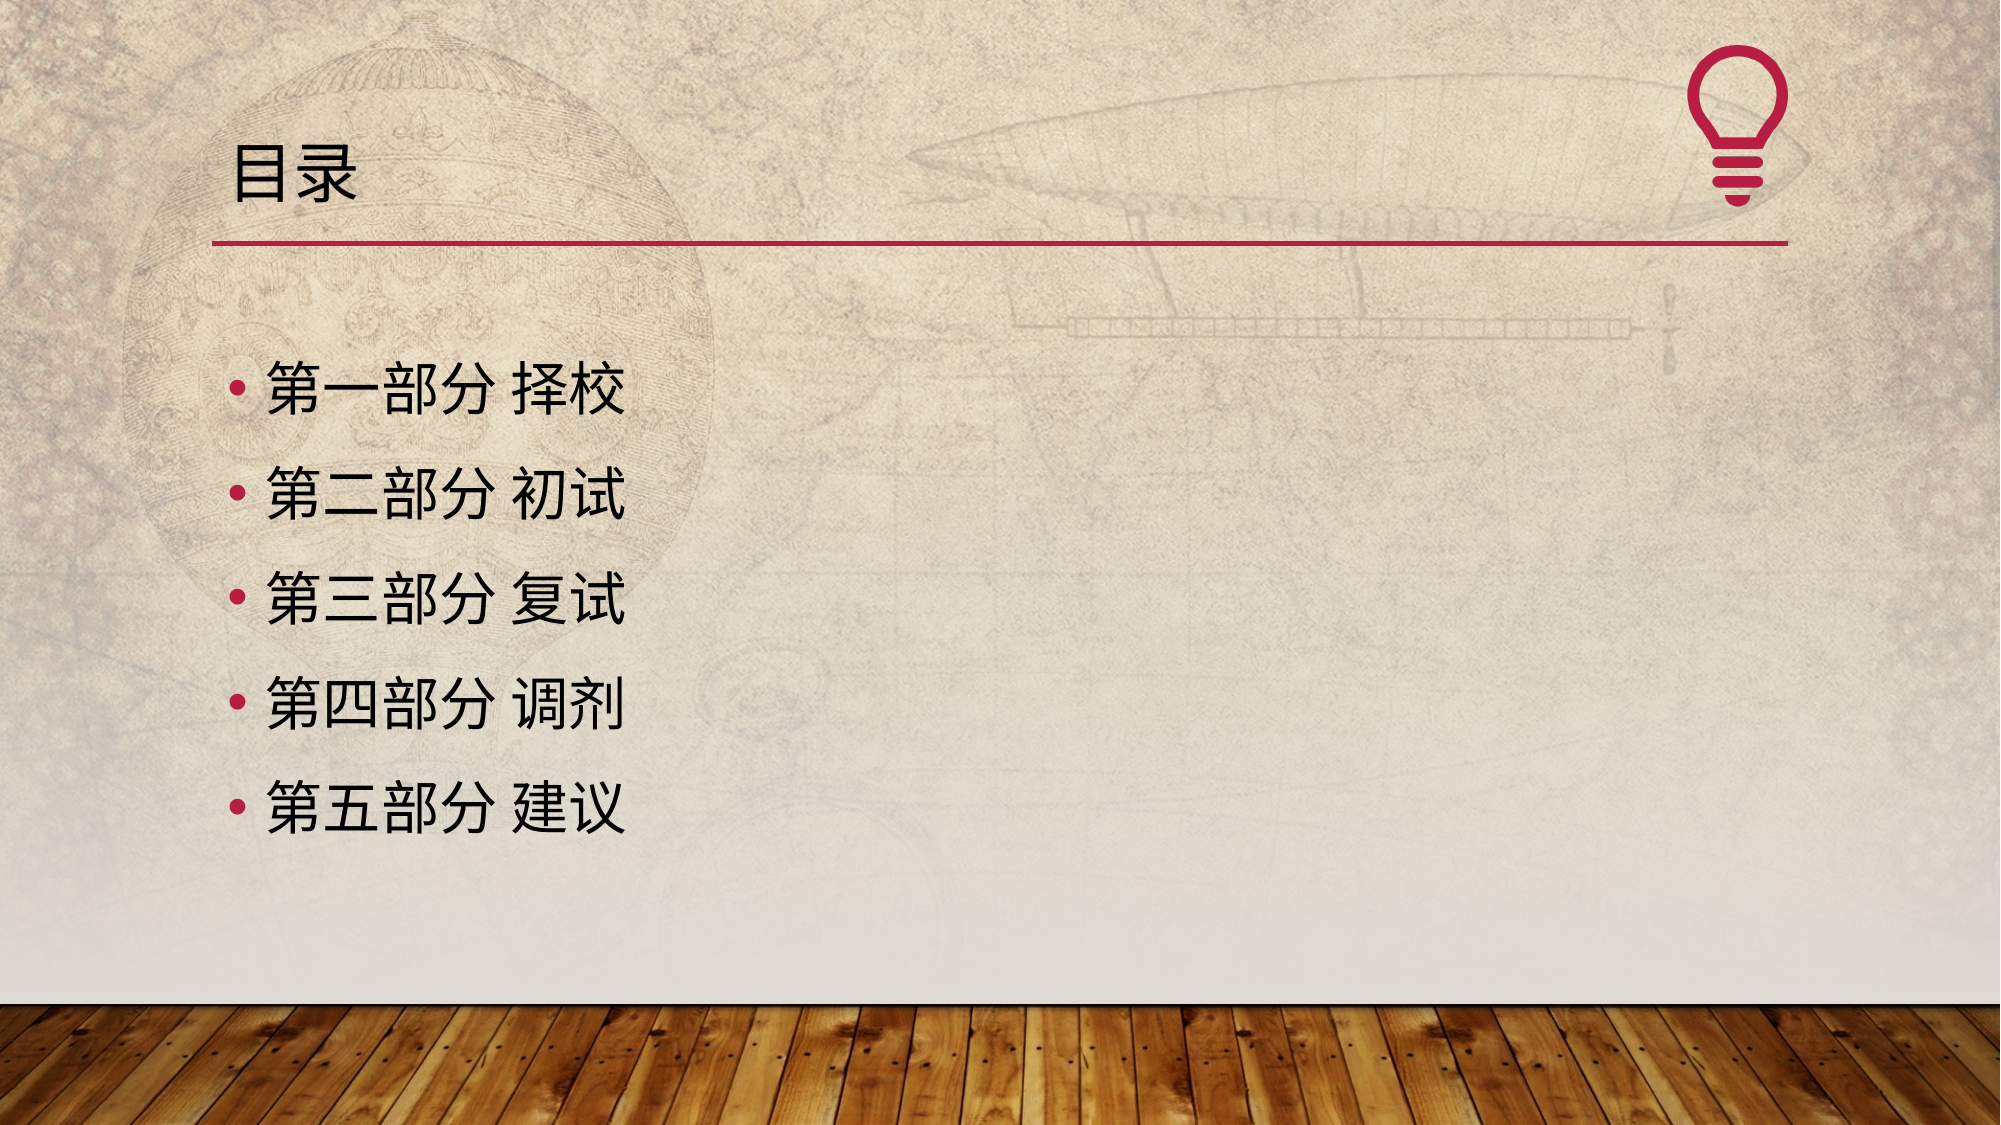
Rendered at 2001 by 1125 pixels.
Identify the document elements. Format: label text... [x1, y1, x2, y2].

list 第一部分 择校 第二部分 初试 第三部分 复试 第四部分 调剂 第五部分 建议 [212, 330, 1788, 897]
picture [1644, 33, 1830, 219]
picture [0, 1004, 2000, 1125]
title 目录 [212, 131, 1788, 305]
